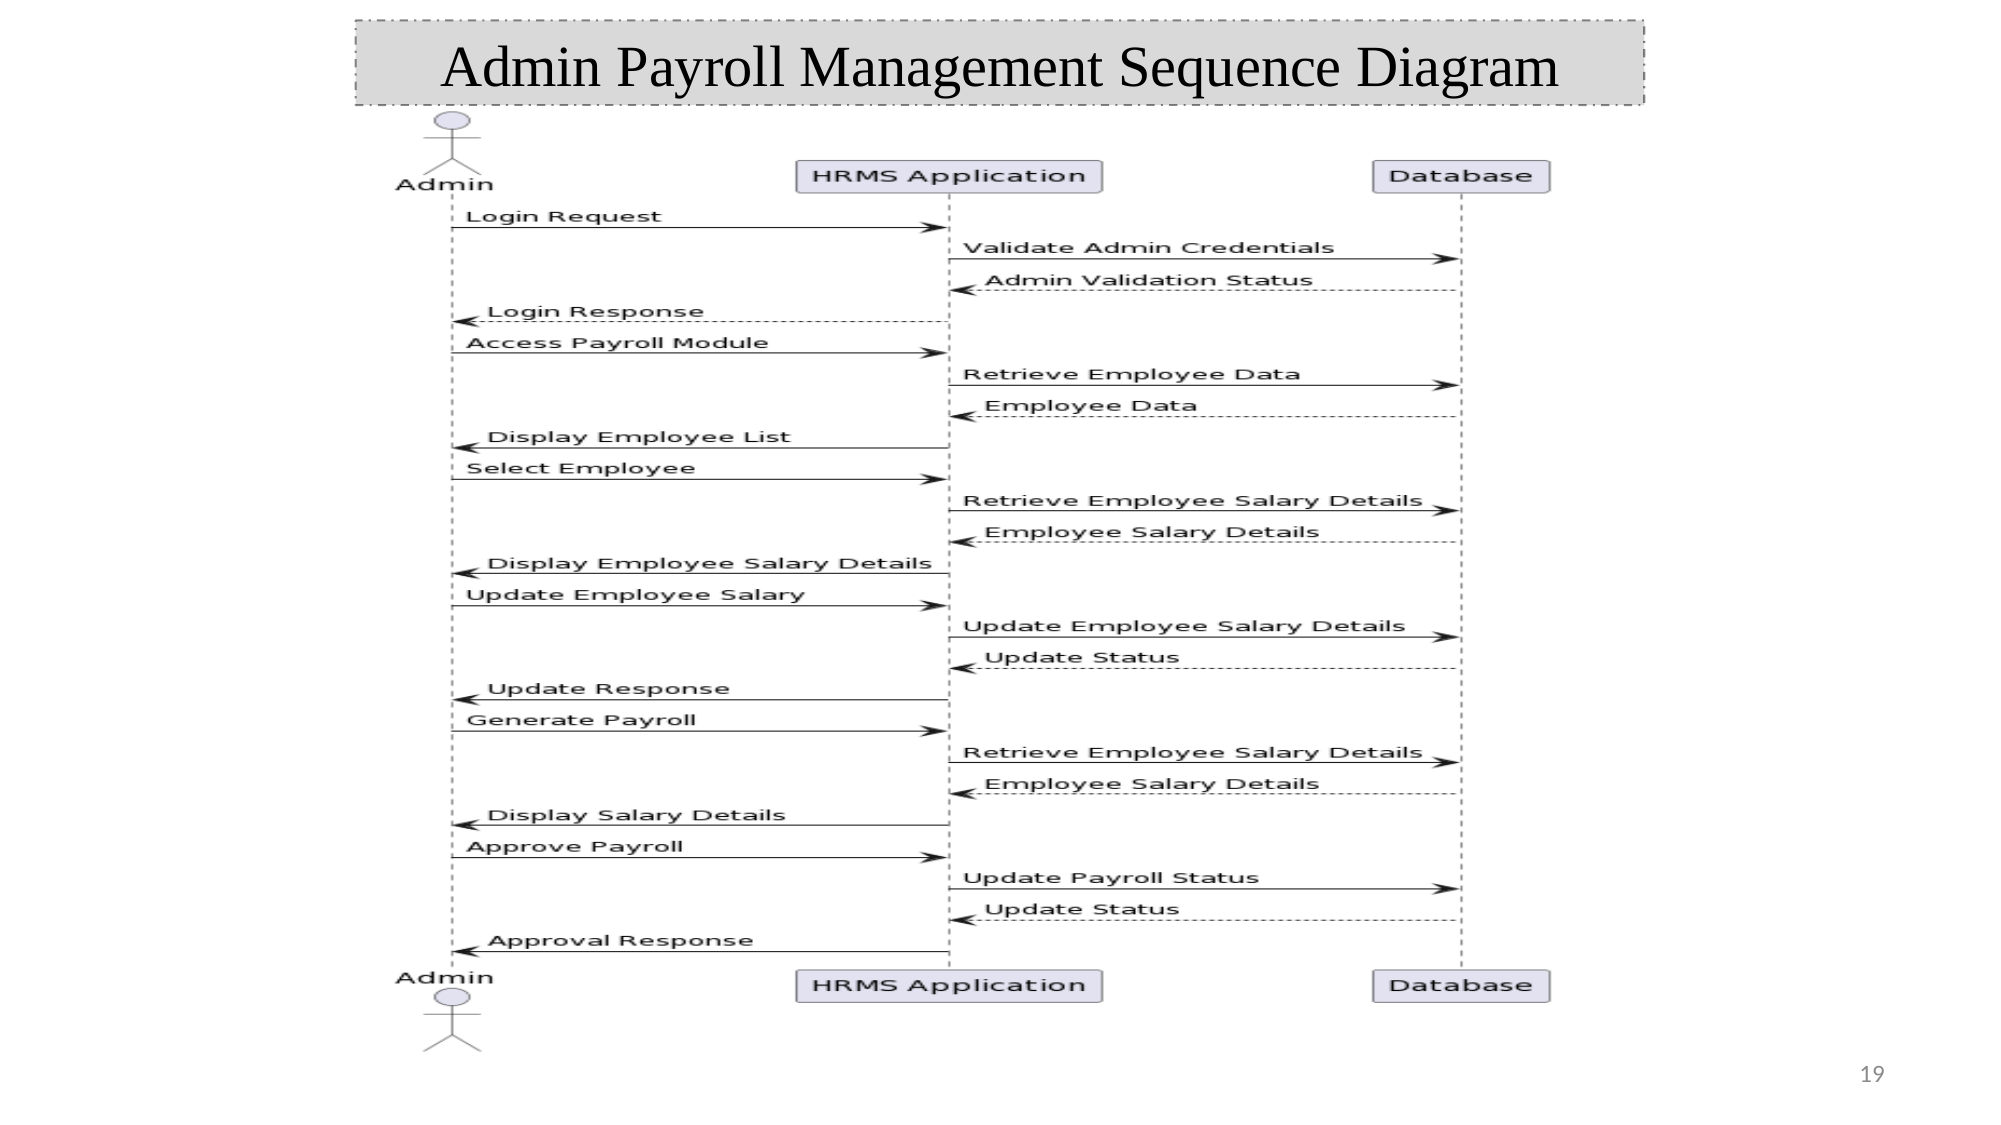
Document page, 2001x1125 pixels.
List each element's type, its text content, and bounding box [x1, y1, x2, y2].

picture [385, 105, 1560, 1058]
slide_number 19 [1433, 1042, 1900, 1103]
text_box Admin Payroll Management Sequence Diagram [355, 20, 1645, 106]
